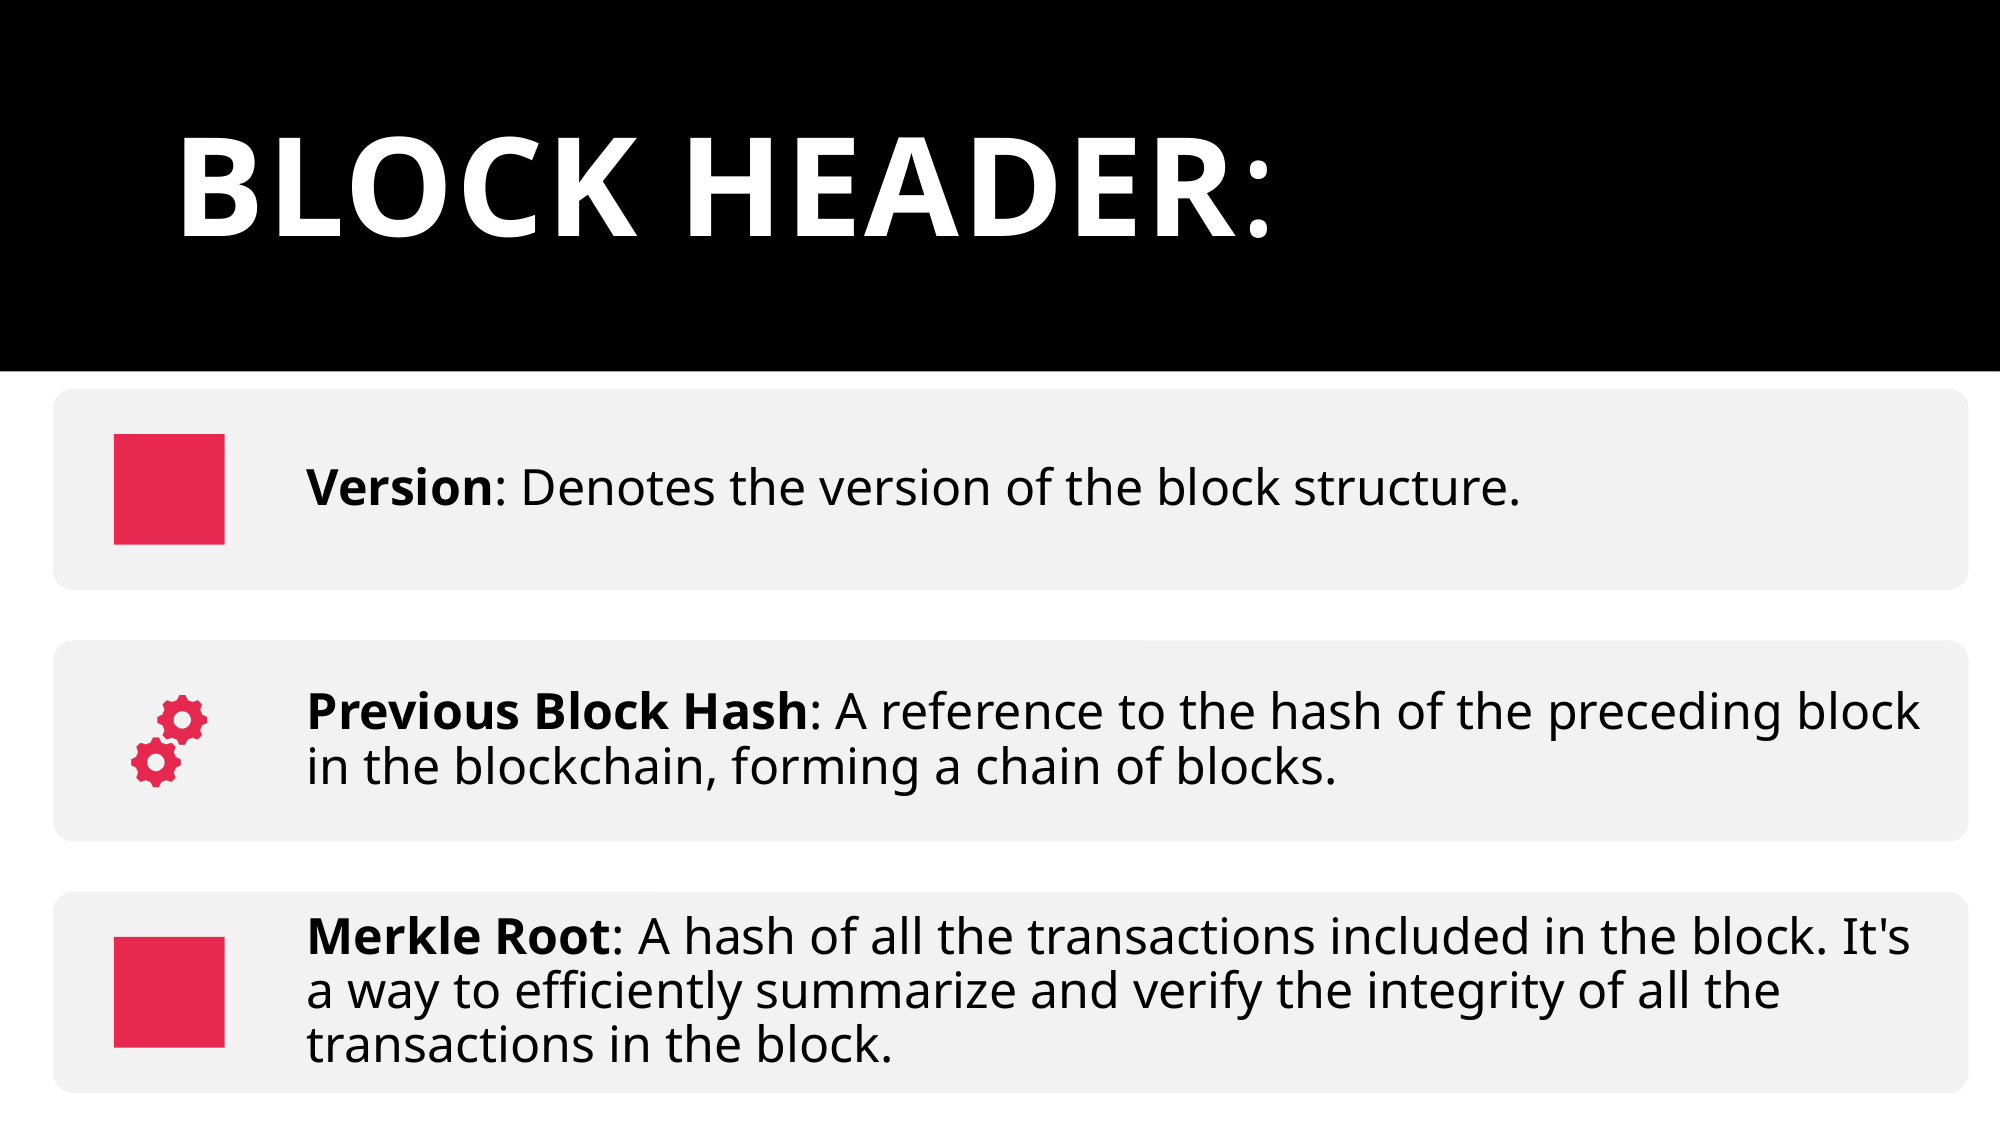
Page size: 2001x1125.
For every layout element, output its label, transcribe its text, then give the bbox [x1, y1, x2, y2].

title Block Header: [157, 52, 1842, 332]
text_box [0, 0, 2000, 372]
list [52, 388, 1969, 1093]
text_box [0, 372, 2000, 1125]
